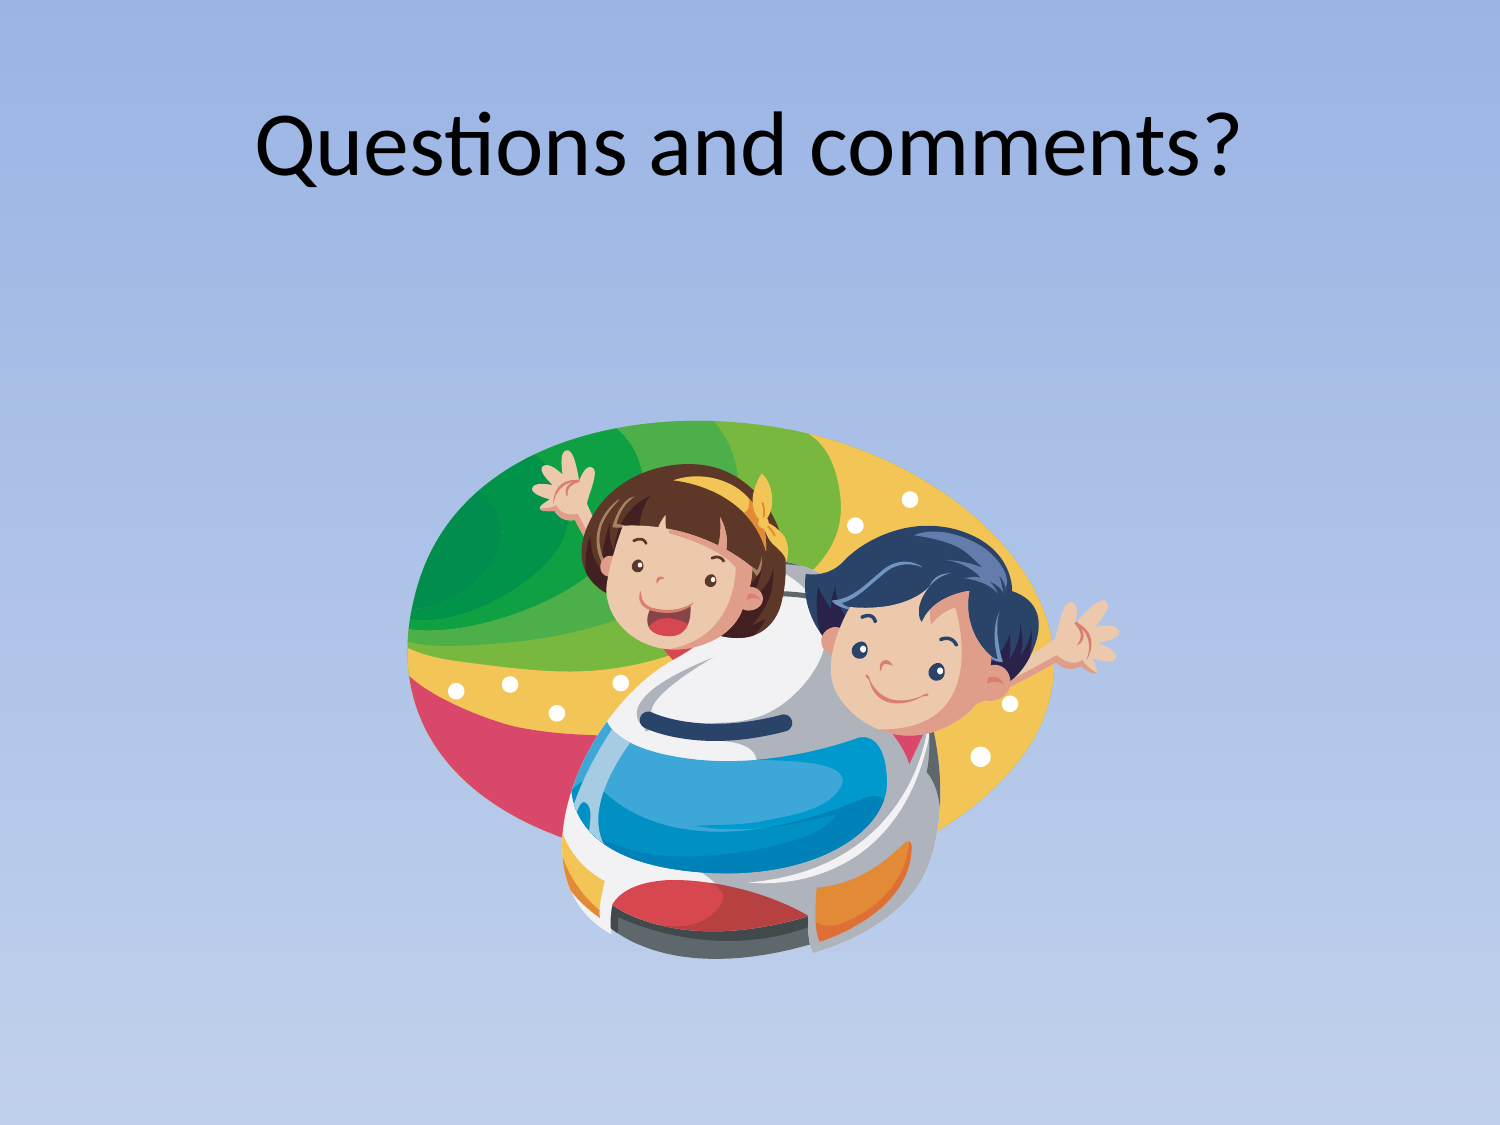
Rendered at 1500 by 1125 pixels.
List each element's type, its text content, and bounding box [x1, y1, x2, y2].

title Questions and comments? [74, 44, 1426, 233]
picture [407, 420, 1120, 960]
list [74, 262, 1426, 1006]
